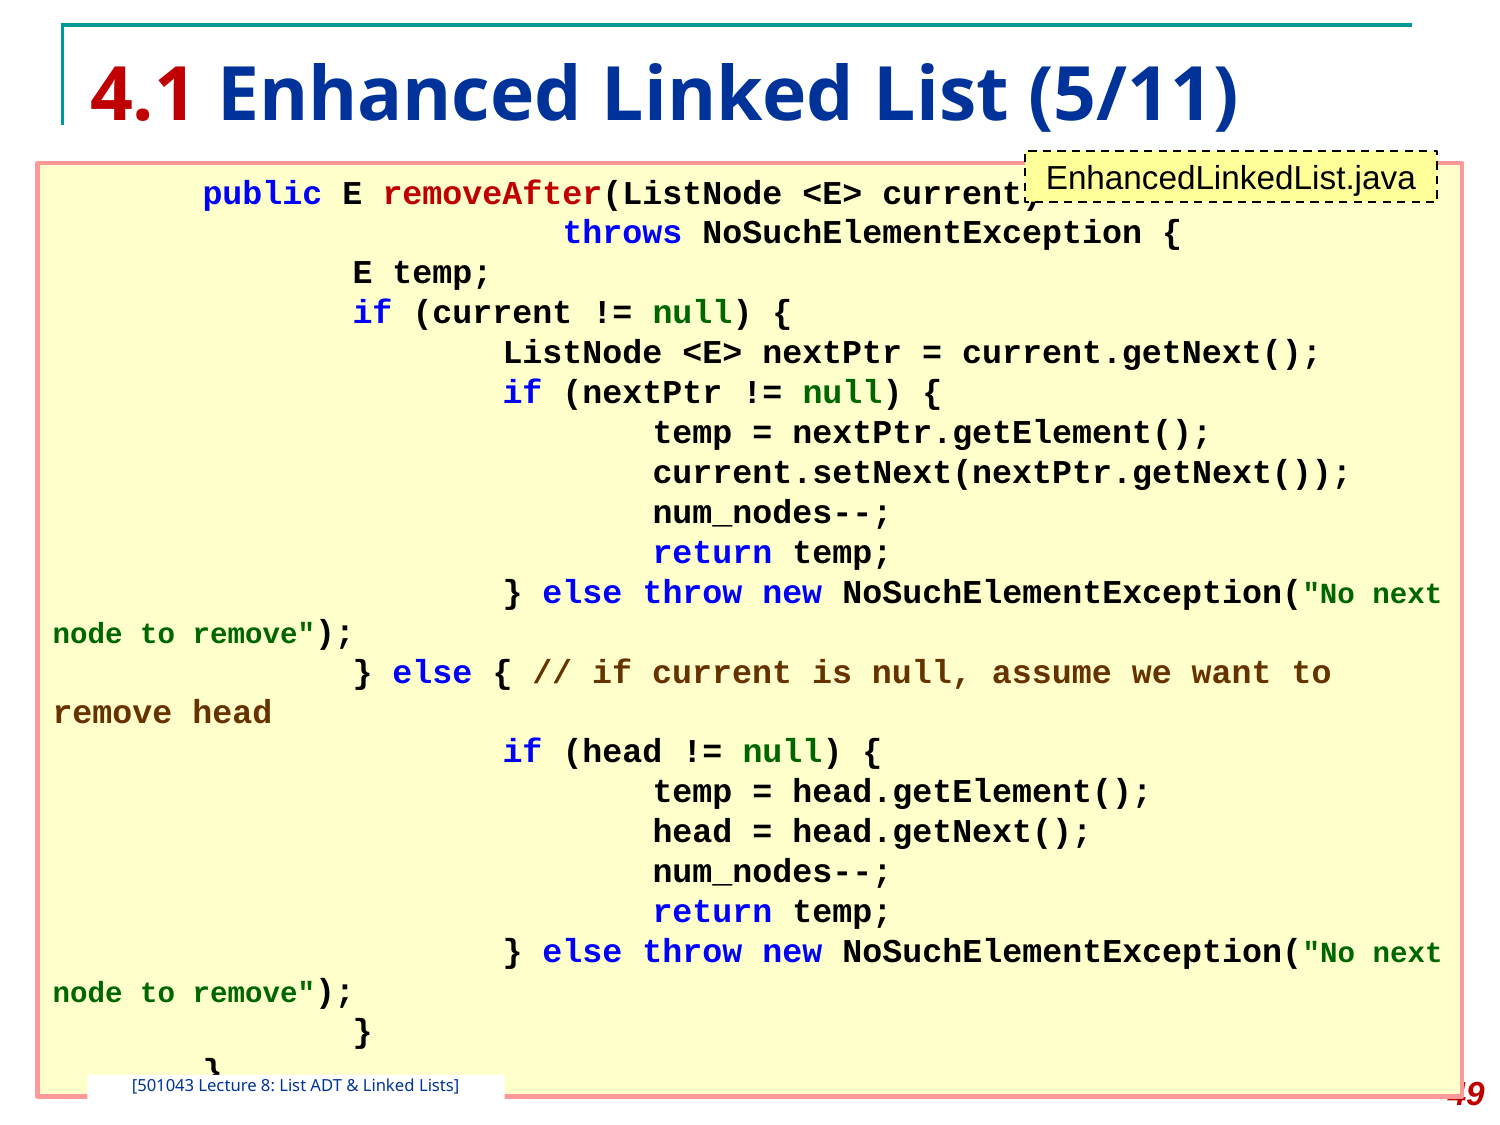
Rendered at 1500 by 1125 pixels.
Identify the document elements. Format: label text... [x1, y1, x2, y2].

slide_number ‹#› [1400, 1065, 1500, 1125]
text_box [501043 Lecture 8: List ADT & Linked Lists] [87, 1074, 505, 1105]
title 4.1 Enhanced Linked List (5/11) [75, 37, 1425, 149]
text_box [37, 150, 1463, 987]
